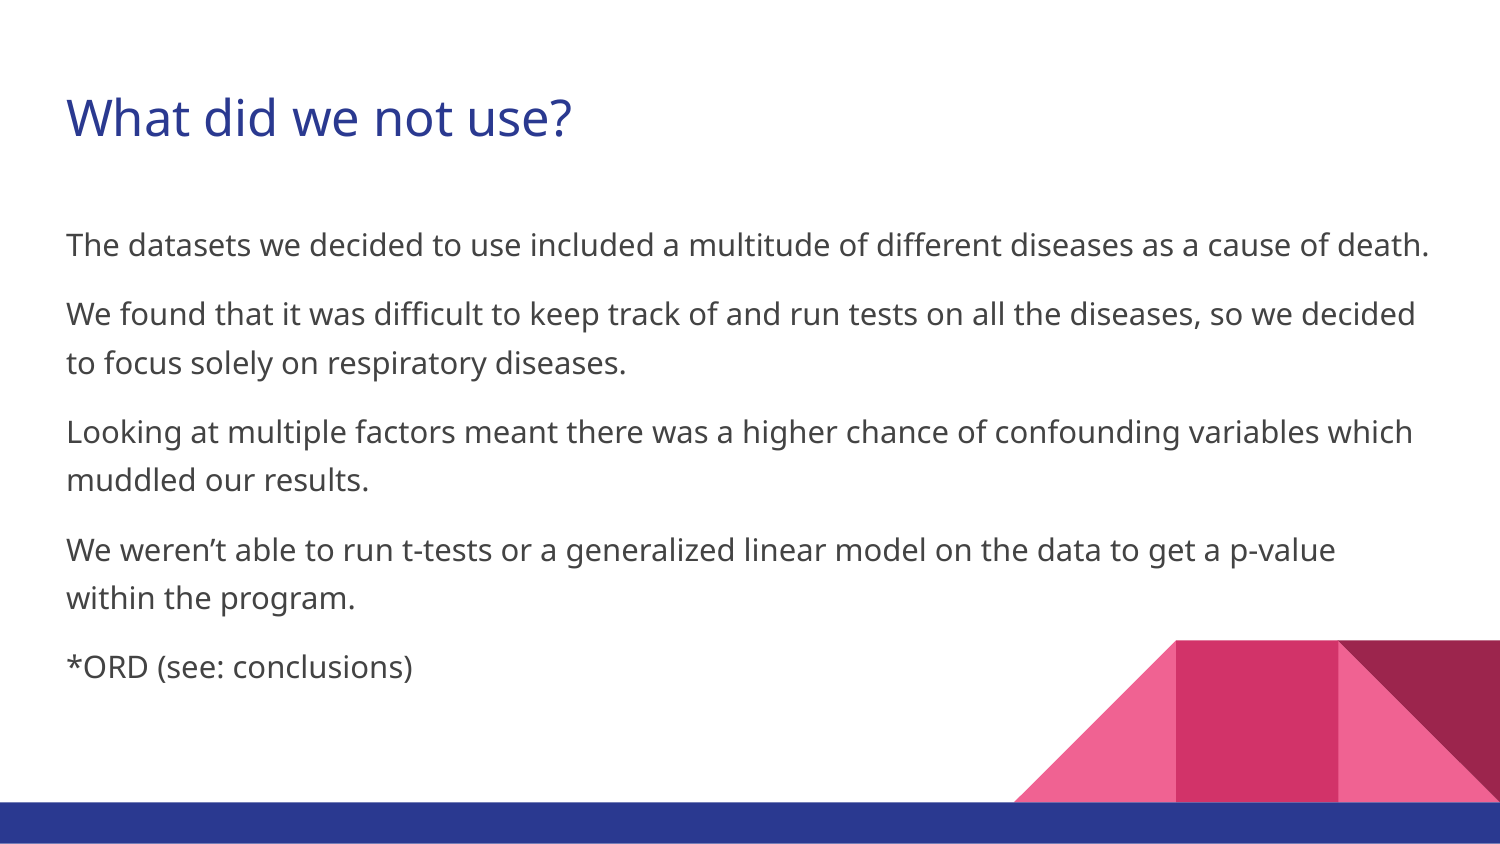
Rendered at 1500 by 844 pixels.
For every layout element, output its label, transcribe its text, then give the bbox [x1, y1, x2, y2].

title What did we not use? [51, 67, 1449, 167]
list The datasets we decided to use included a multitude of different diseases as a cause of death. We found that it was difficult to keep track of and run tests on all the diseases, so we decided to focus solely on respiratory diseases. Looking at multiple factors meant there was a higher chance of confounding variables which muddled our results. We weren’t able to run t-tests or a generalized linear model on the data to get a p-value within the program. *ORD (see: conclusions) [51, 201, 1449, 750]
